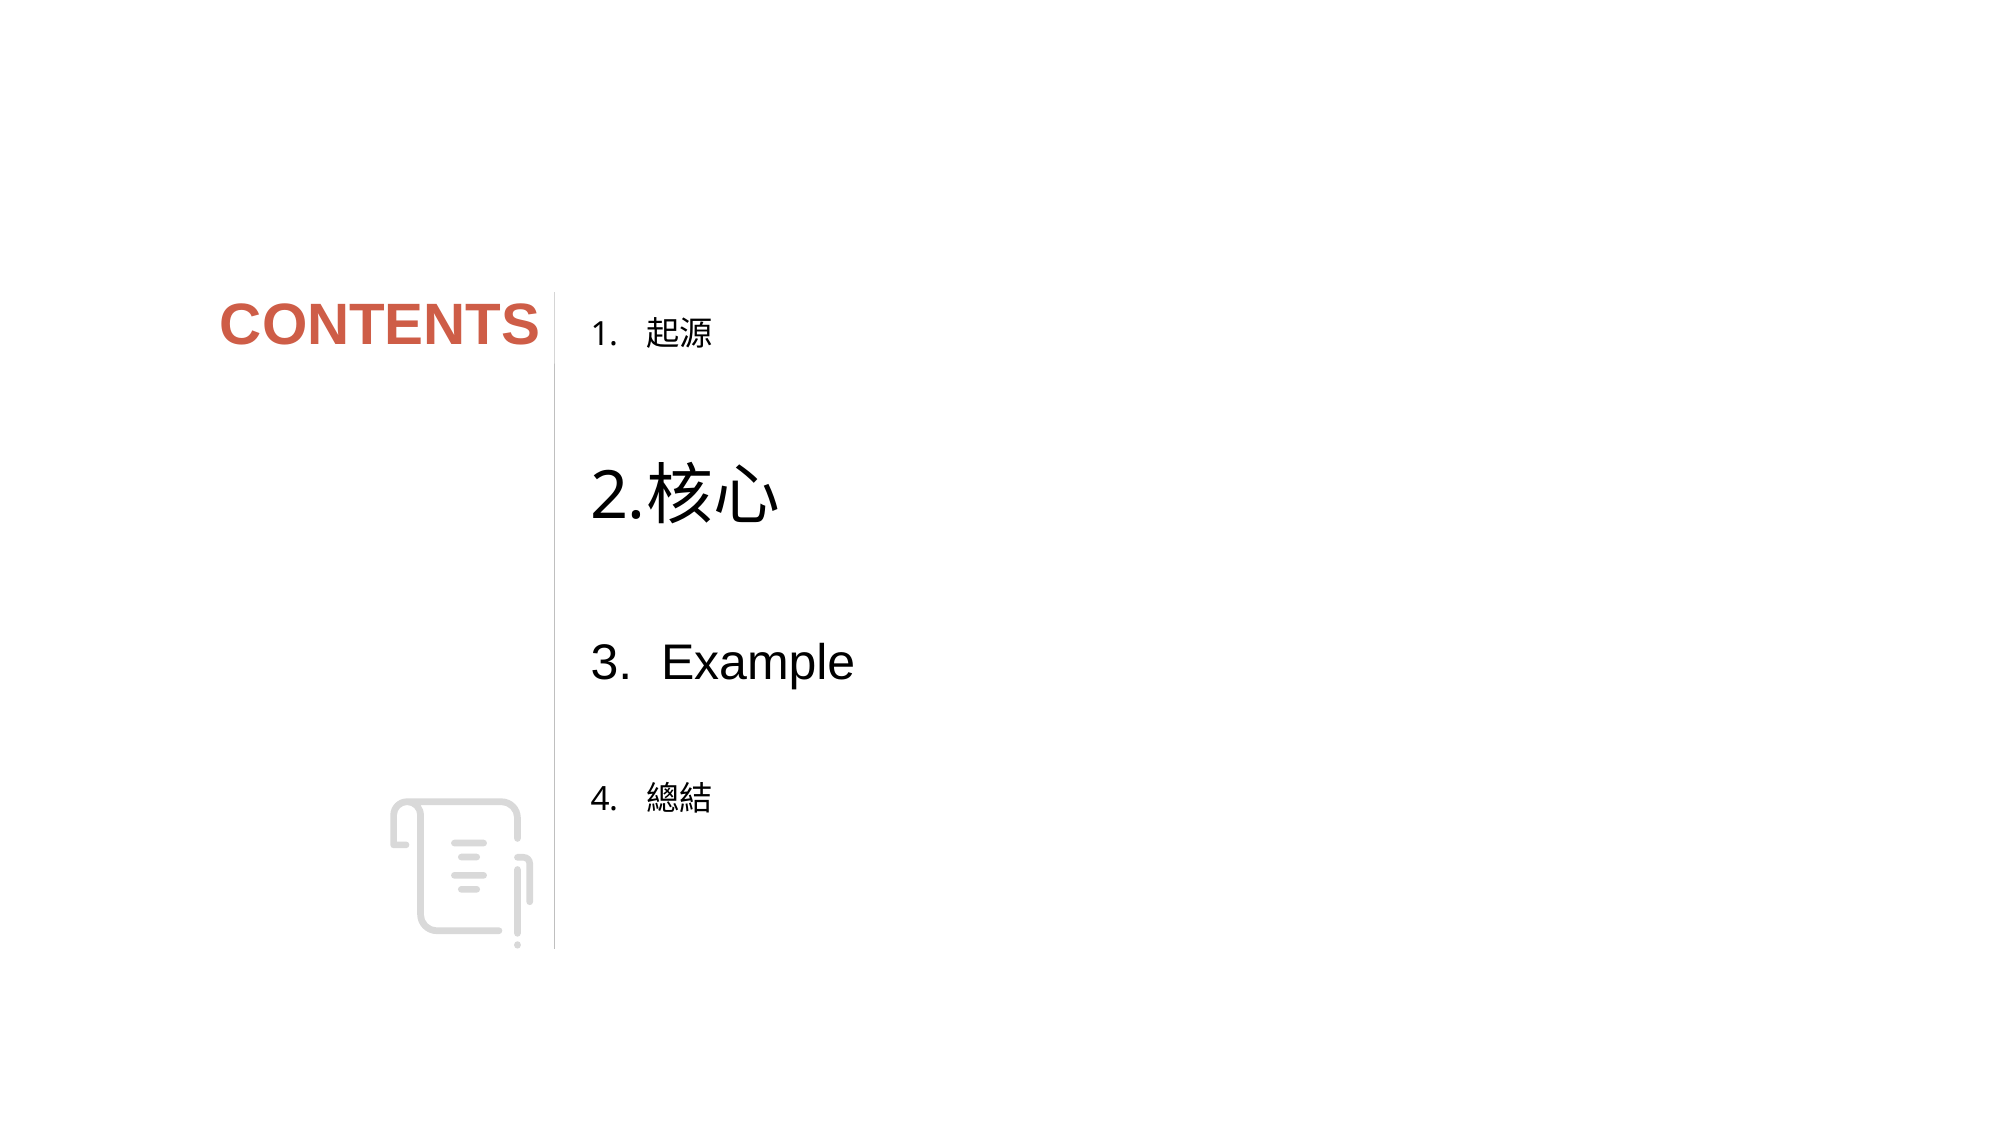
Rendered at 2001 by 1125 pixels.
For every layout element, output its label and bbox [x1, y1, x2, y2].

text_box [124, 278, 1890, 949]
